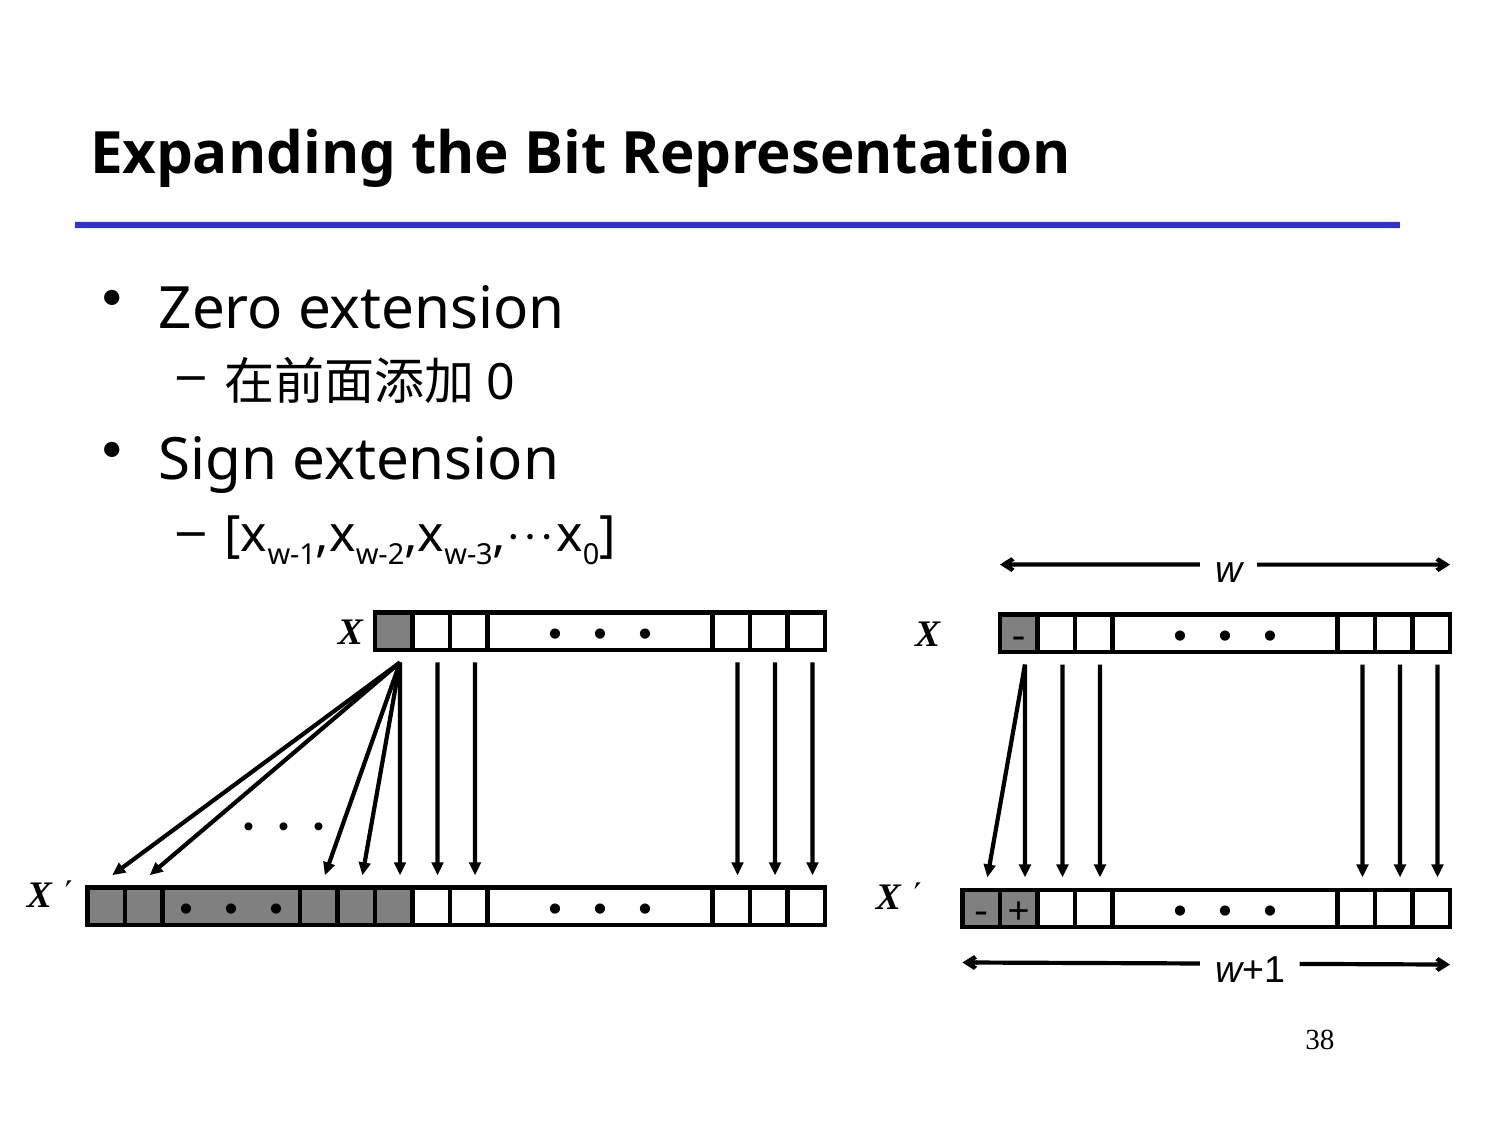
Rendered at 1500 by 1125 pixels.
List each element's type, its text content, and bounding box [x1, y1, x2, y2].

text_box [862, 537, 1451, 998]
list Zero extension 在前面添加0 Sign extension [xw-1,xw-2,xw-3,x0] [87, 262, 1388, 988]
title Expanding the Bit Representation [75, 75, 1438, 225]
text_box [13, 599, 826, 926]
slide_number 38 [1137, 1012, 1351, 1088]
